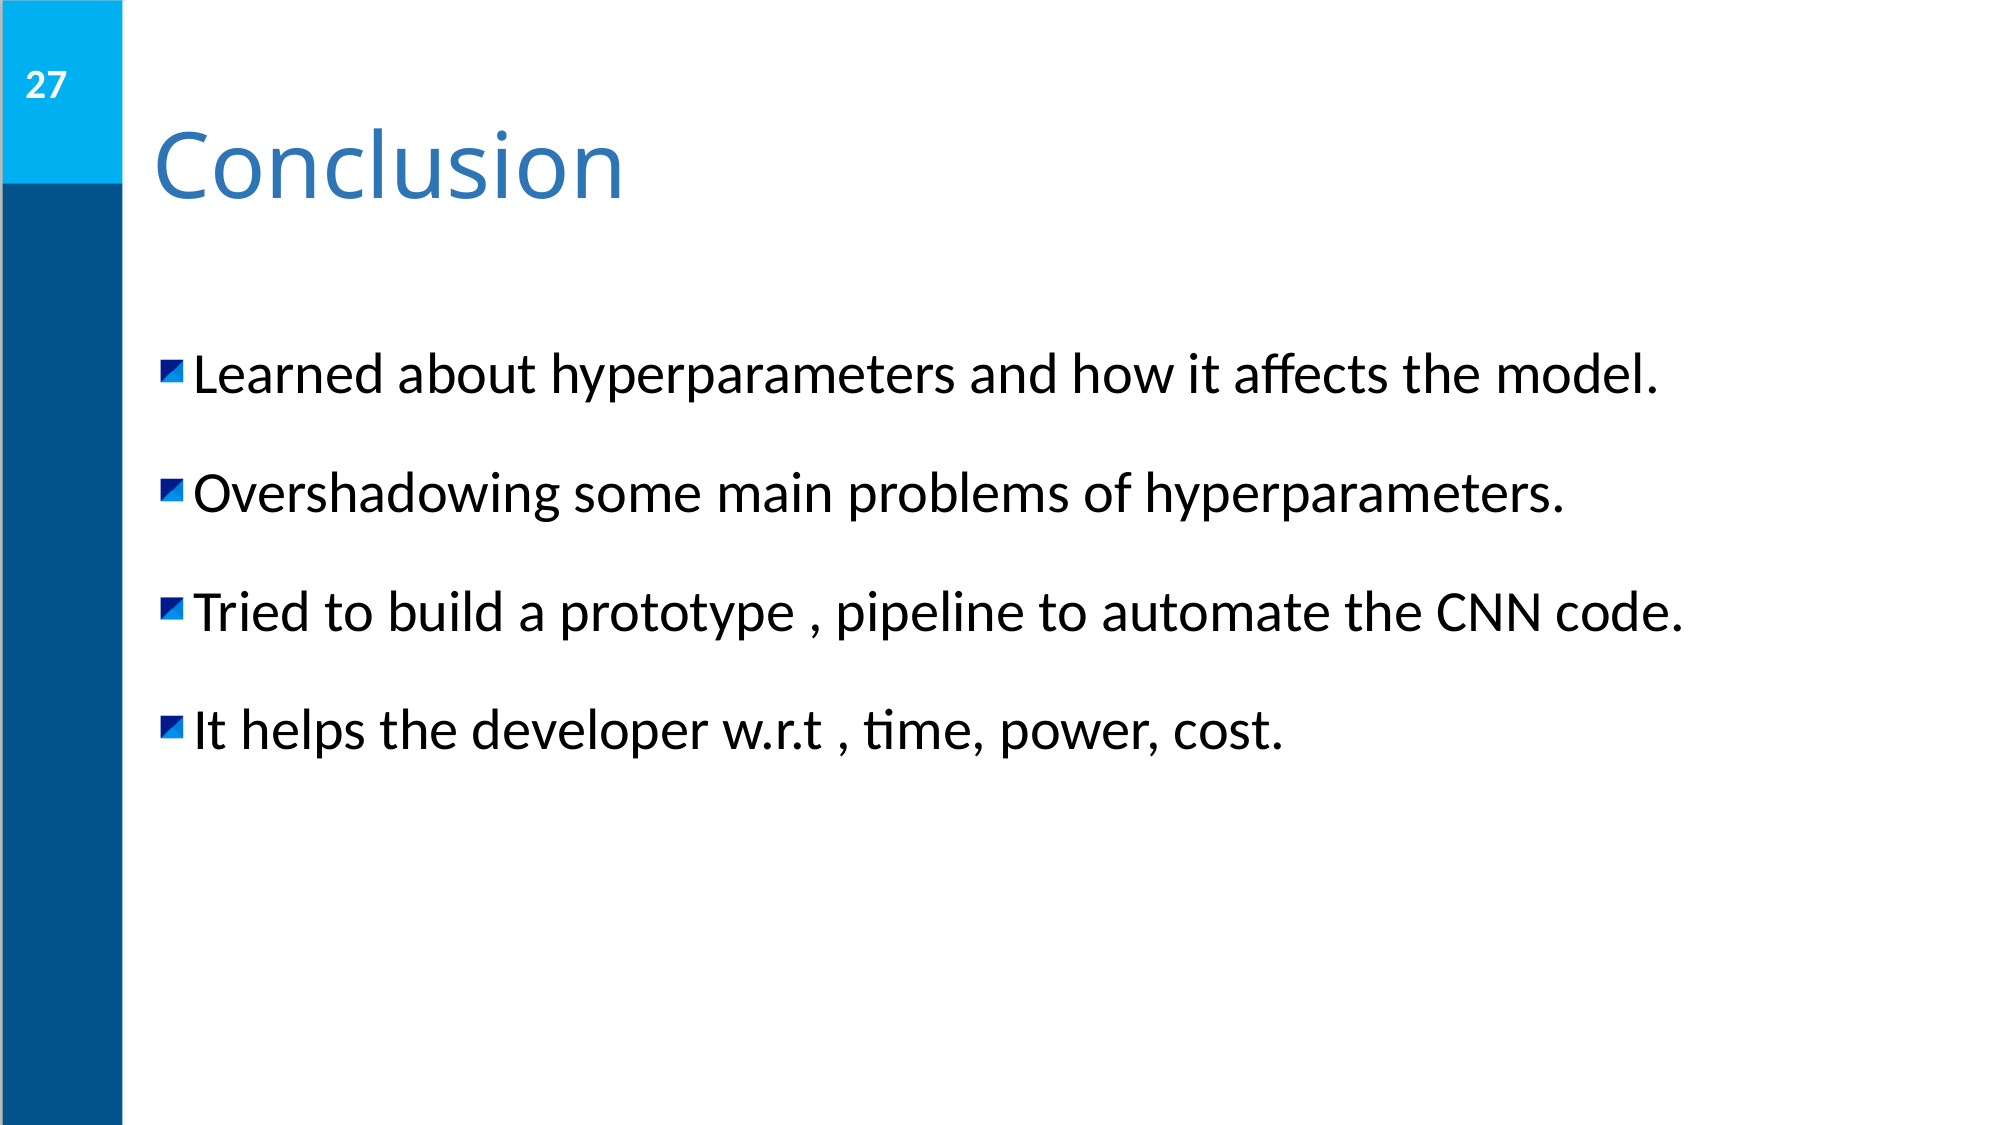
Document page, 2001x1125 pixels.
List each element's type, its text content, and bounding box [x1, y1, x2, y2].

picture [152, 349, 194, 391]
title Conclusion [137, 59, 1863, 278]
list Learned about hyperparameters and how it affects the model. Overshadowing some main problems of hyperparameters. Tried to build a prototype , pipeline to automate the CNN code. It helps the developer w.r.t , time, power, cost. [137, 299, 1863, 1043]
picture [152, 468, 194, 510]
picture [152, 587, 194, 628]
picture [152, 705, 194, 747]
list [0, 0, 126, 1125]
